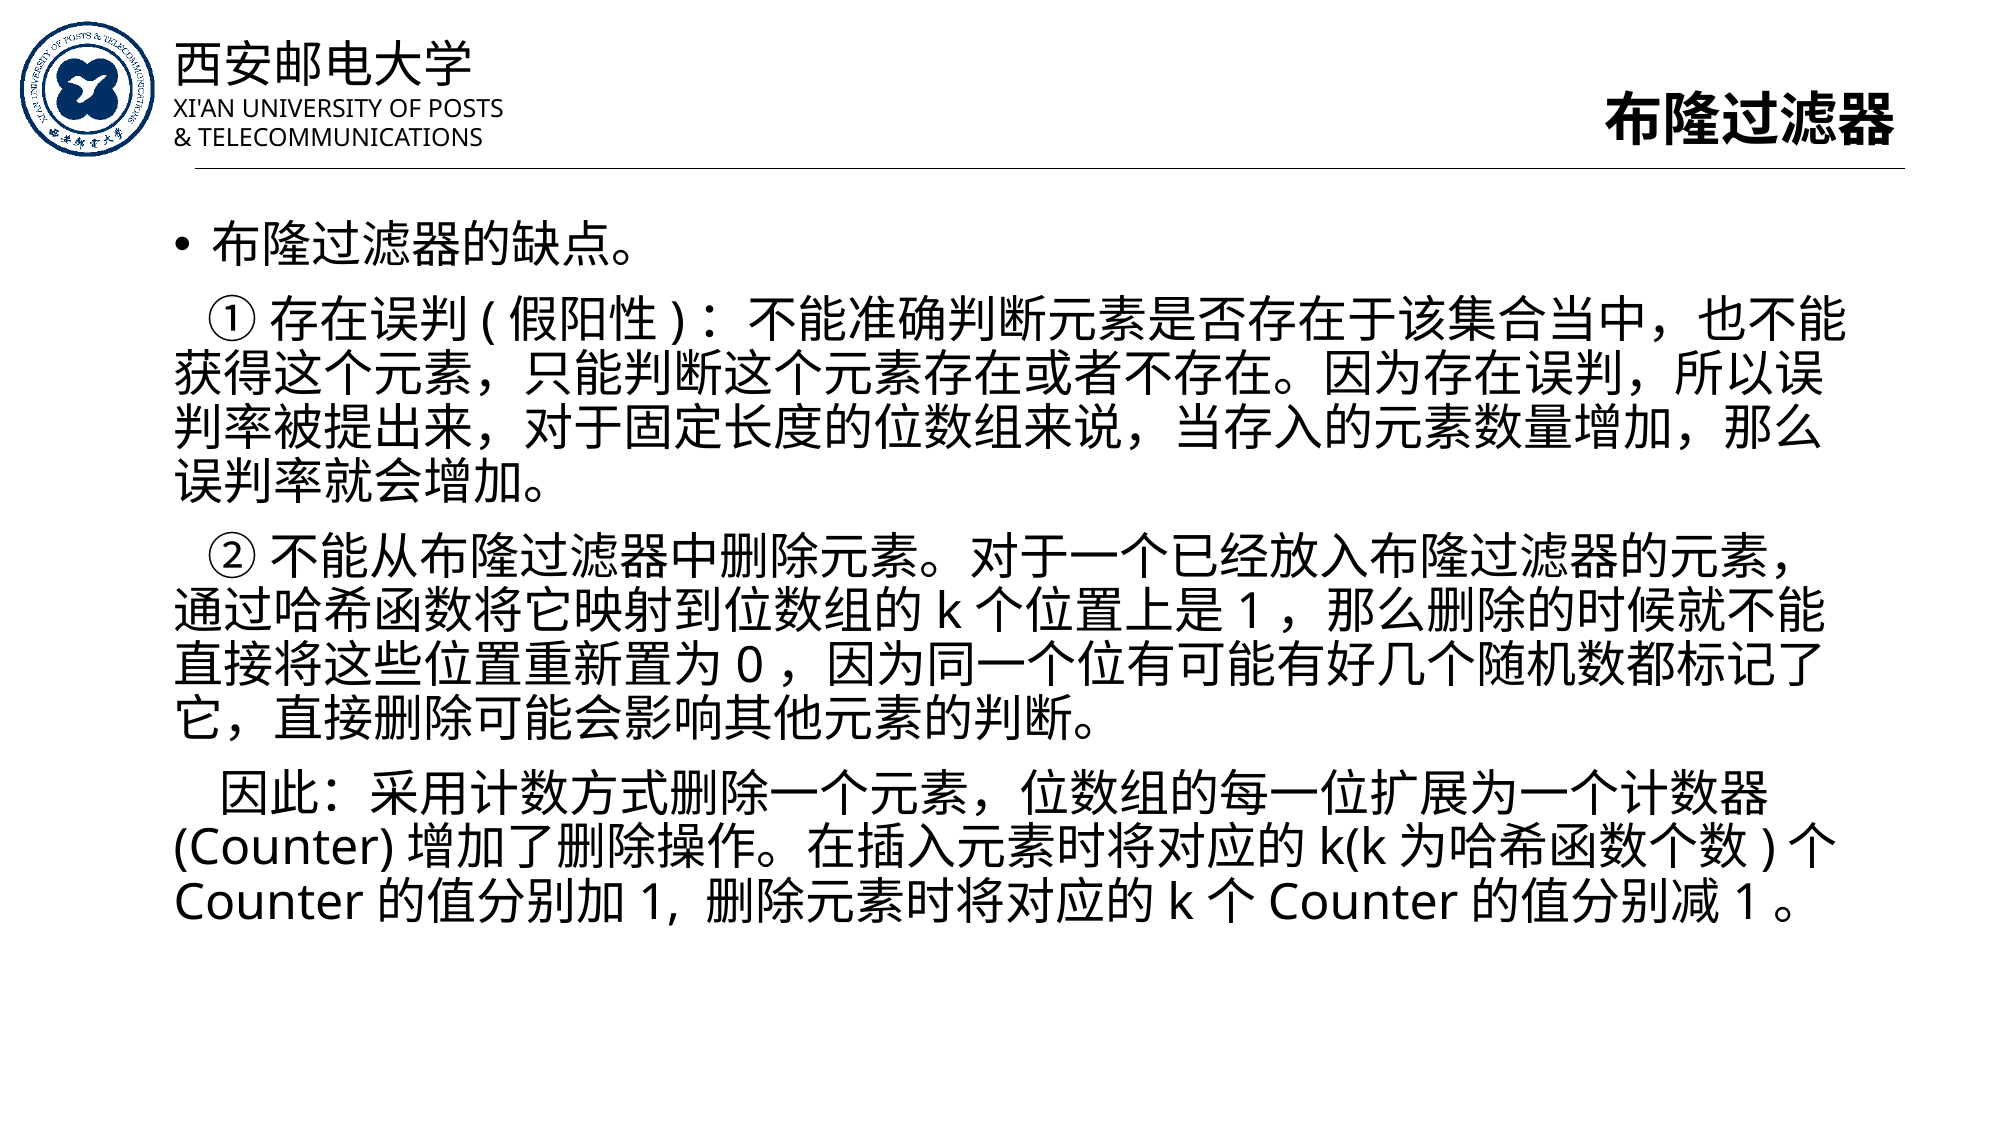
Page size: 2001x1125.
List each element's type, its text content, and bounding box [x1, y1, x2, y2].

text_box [15, 17, 607, 161]
list 布隆过滤器的缺点。 ①存在误判(假阳性)：不能准确判断元素是否存在于该集合当中，也不能获得这个元素，只能判断这个元素存在或者不存在。因为存在误判，所以误判率被提出来，对于固定长度的位数组来说，当存入的元素数量增加，那么误判率就会增加。 ②不能从布隆过滤器中删除元素。对于一个已经放入布隆过滤器的元素，通过哈希函数将它映射到位数组的k个位置上是1，那么删除的时候就不能直接将这些位置重新置为0，因为同一个位有可能有好几个随机数都标记了它，直接删除可能会影响其他元素的判断。 因此：采用计数方式删除一个元素，位数组的每一位扩展为一个计数器(Counter)增加了删除操作。在插入元素时将对应的k(k为哈希函数个数)个Counter的值分别加1, 删除元素时将对应的k个Counter的值分别减1。 [158, 212, 1884, 997]
text_box 布隆过滤器 [1589, 75, 1923, 160]
